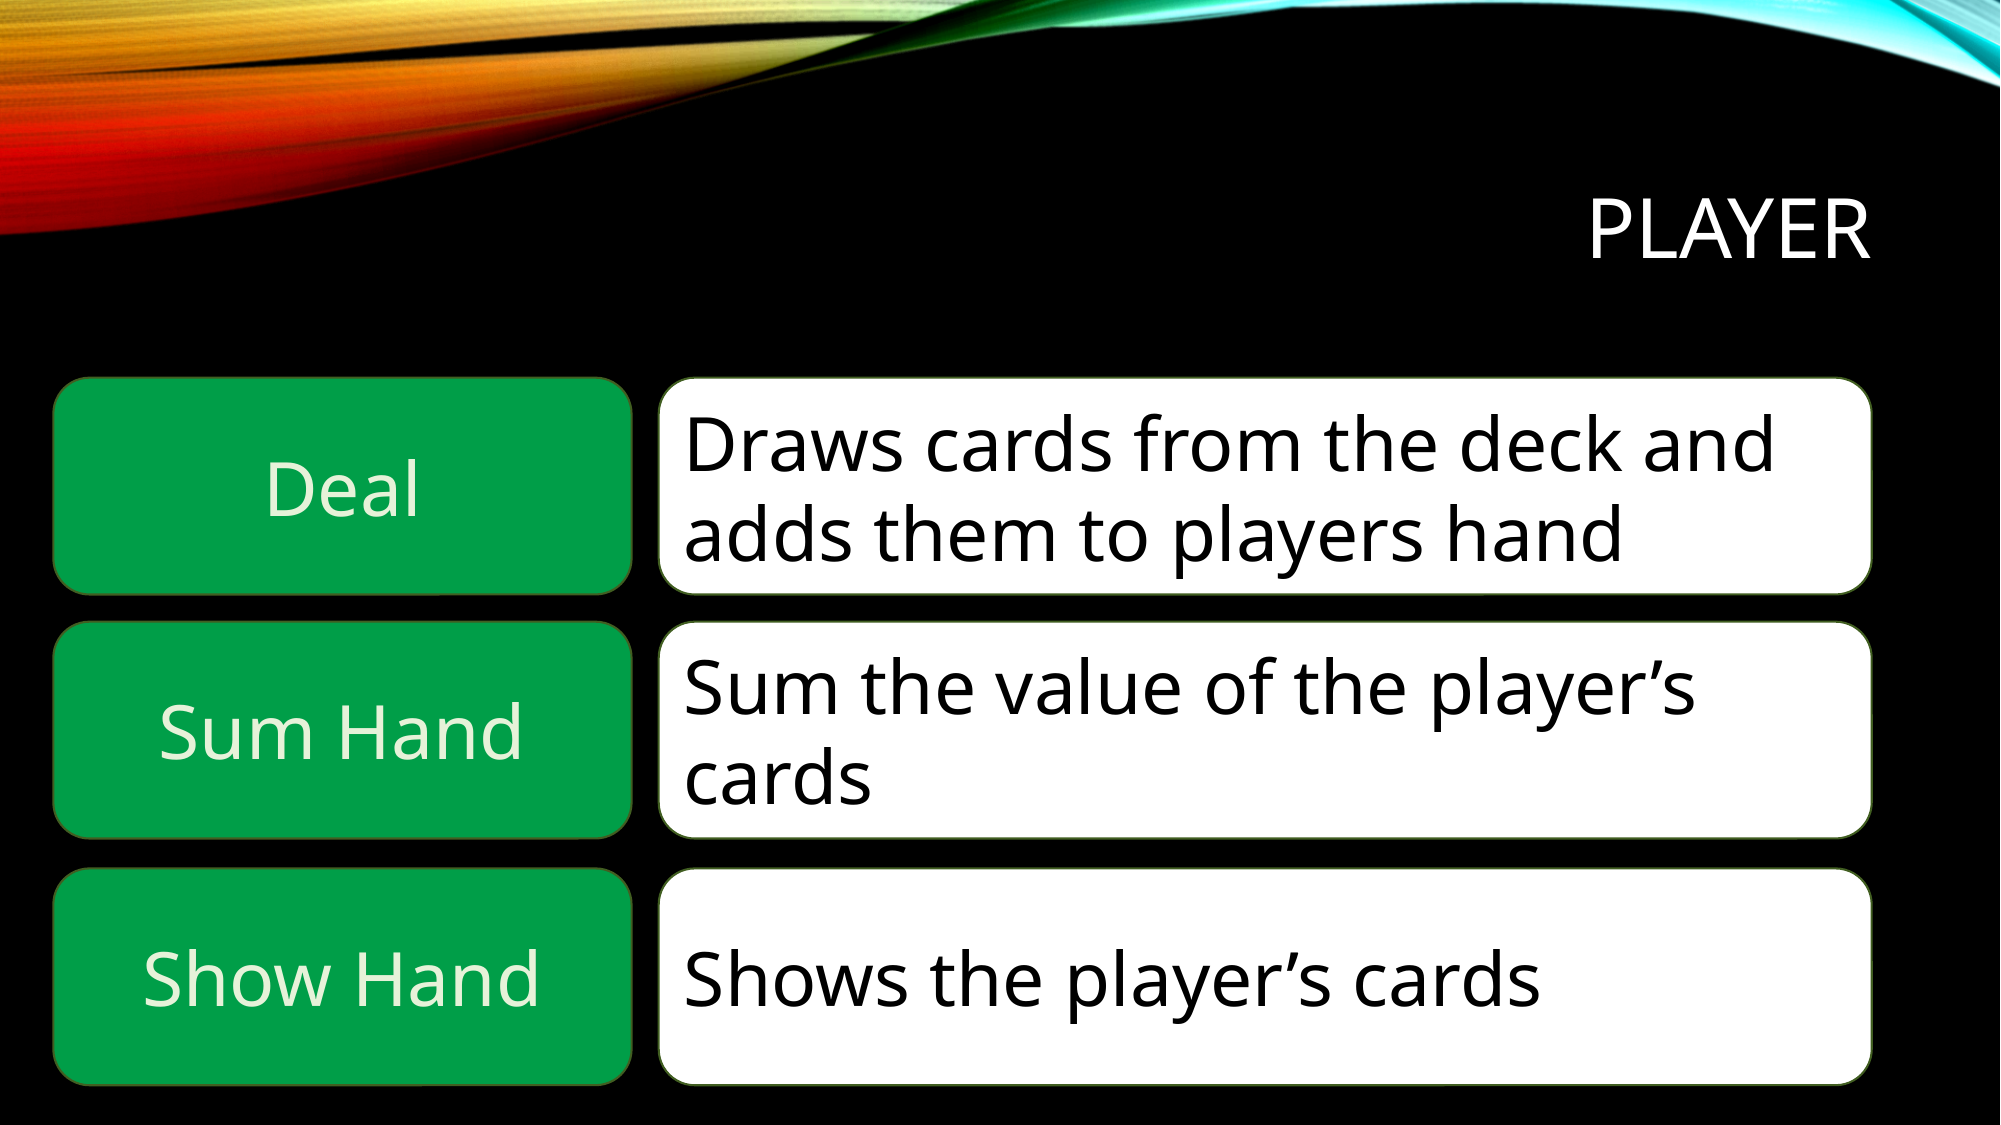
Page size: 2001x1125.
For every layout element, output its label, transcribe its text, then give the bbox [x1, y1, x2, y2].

text_box Shows the player’s cards [657, 867, 1873, 1087]
text_box Draws cards from the deck and adds them to players hand [657, 376, 1873, 596]
title Player [474, 125, 1888, 338]
text_box Sum the value of the player’s cards [657, 620, 1873, 840]
text_box Show Hand [52, 867, 633, 1087]
text_box Deal [52, 376, 633, 596]
picture [0, 0, 2000, 237]
text_box Sum Hand [52, 620, 633, 840]
